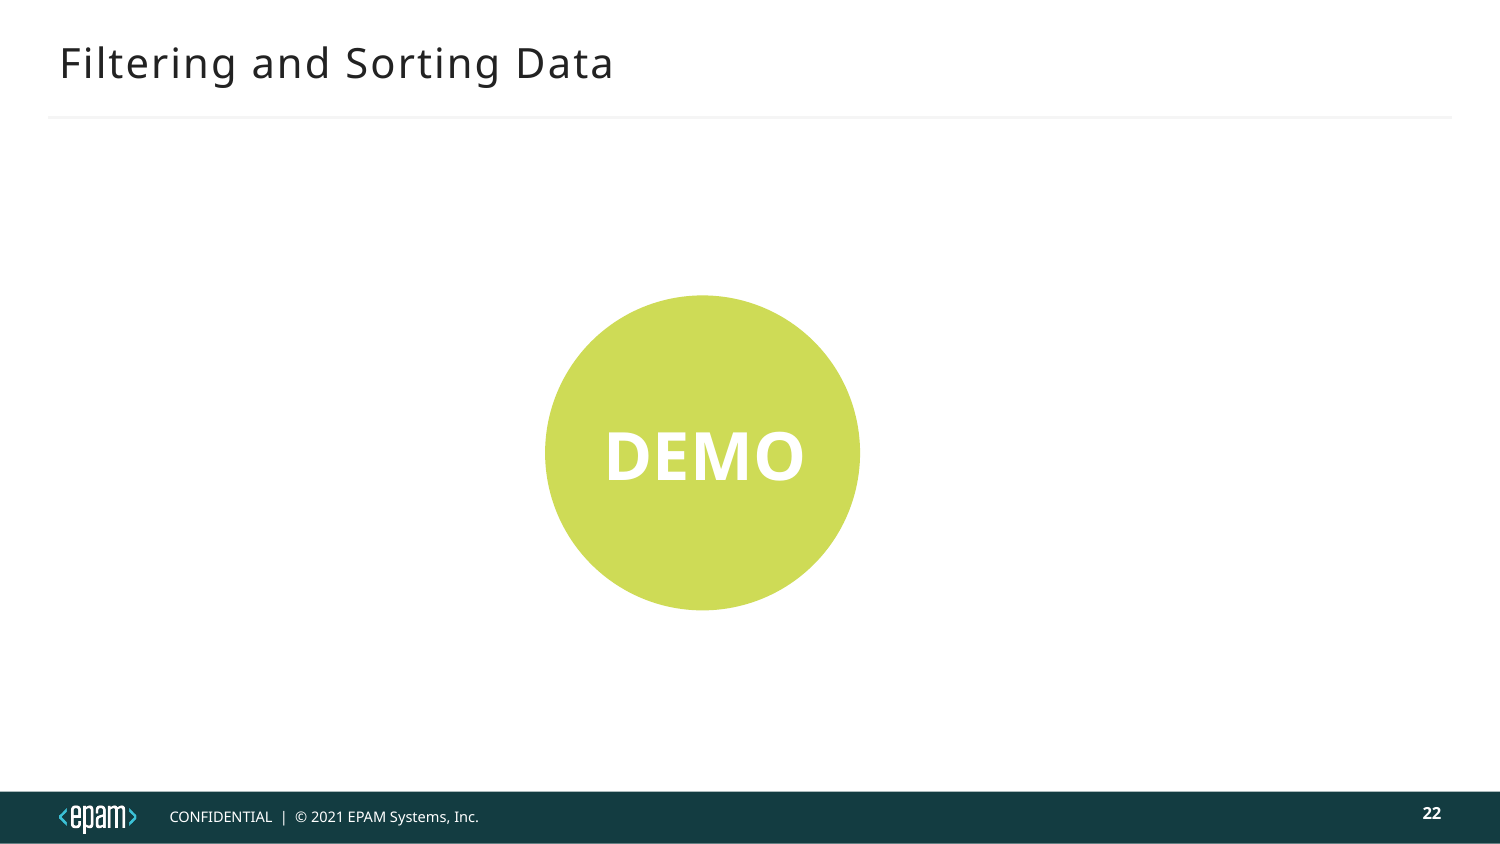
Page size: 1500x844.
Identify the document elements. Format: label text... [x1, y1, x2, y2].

title Filtering and Sorting Data [59, 37, 1442, 87]
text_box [545, 295, 866, 611]
slide_number 22 [1216, 791, 1442, 844]
